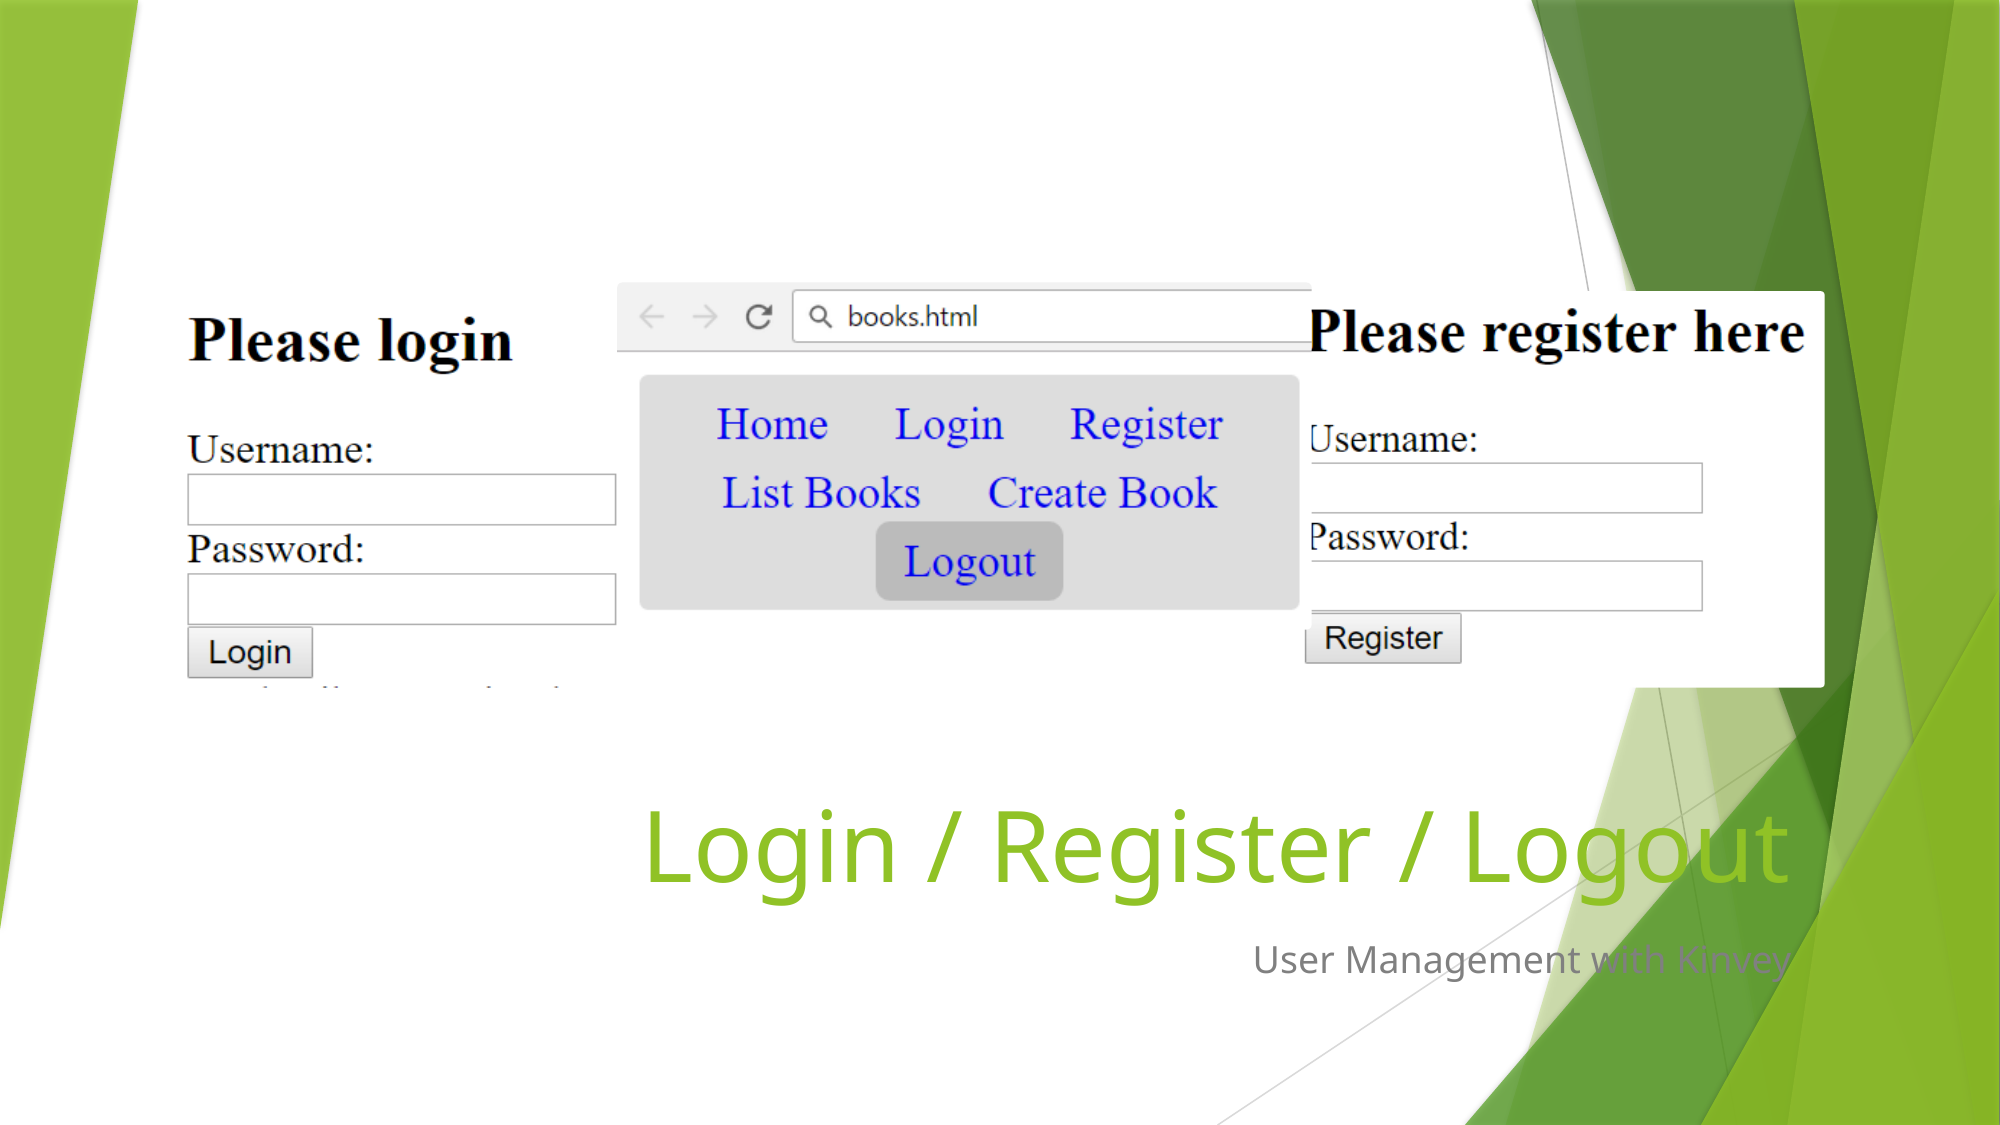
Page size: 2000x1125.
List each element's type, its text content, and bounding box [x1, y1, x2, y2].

title Login / Register / Logout [193, 774, 1807, 910]
subtitle User Management with Kinvey [193, 928, 1807, 1047]
picture [165, 281, 1826, 688]
